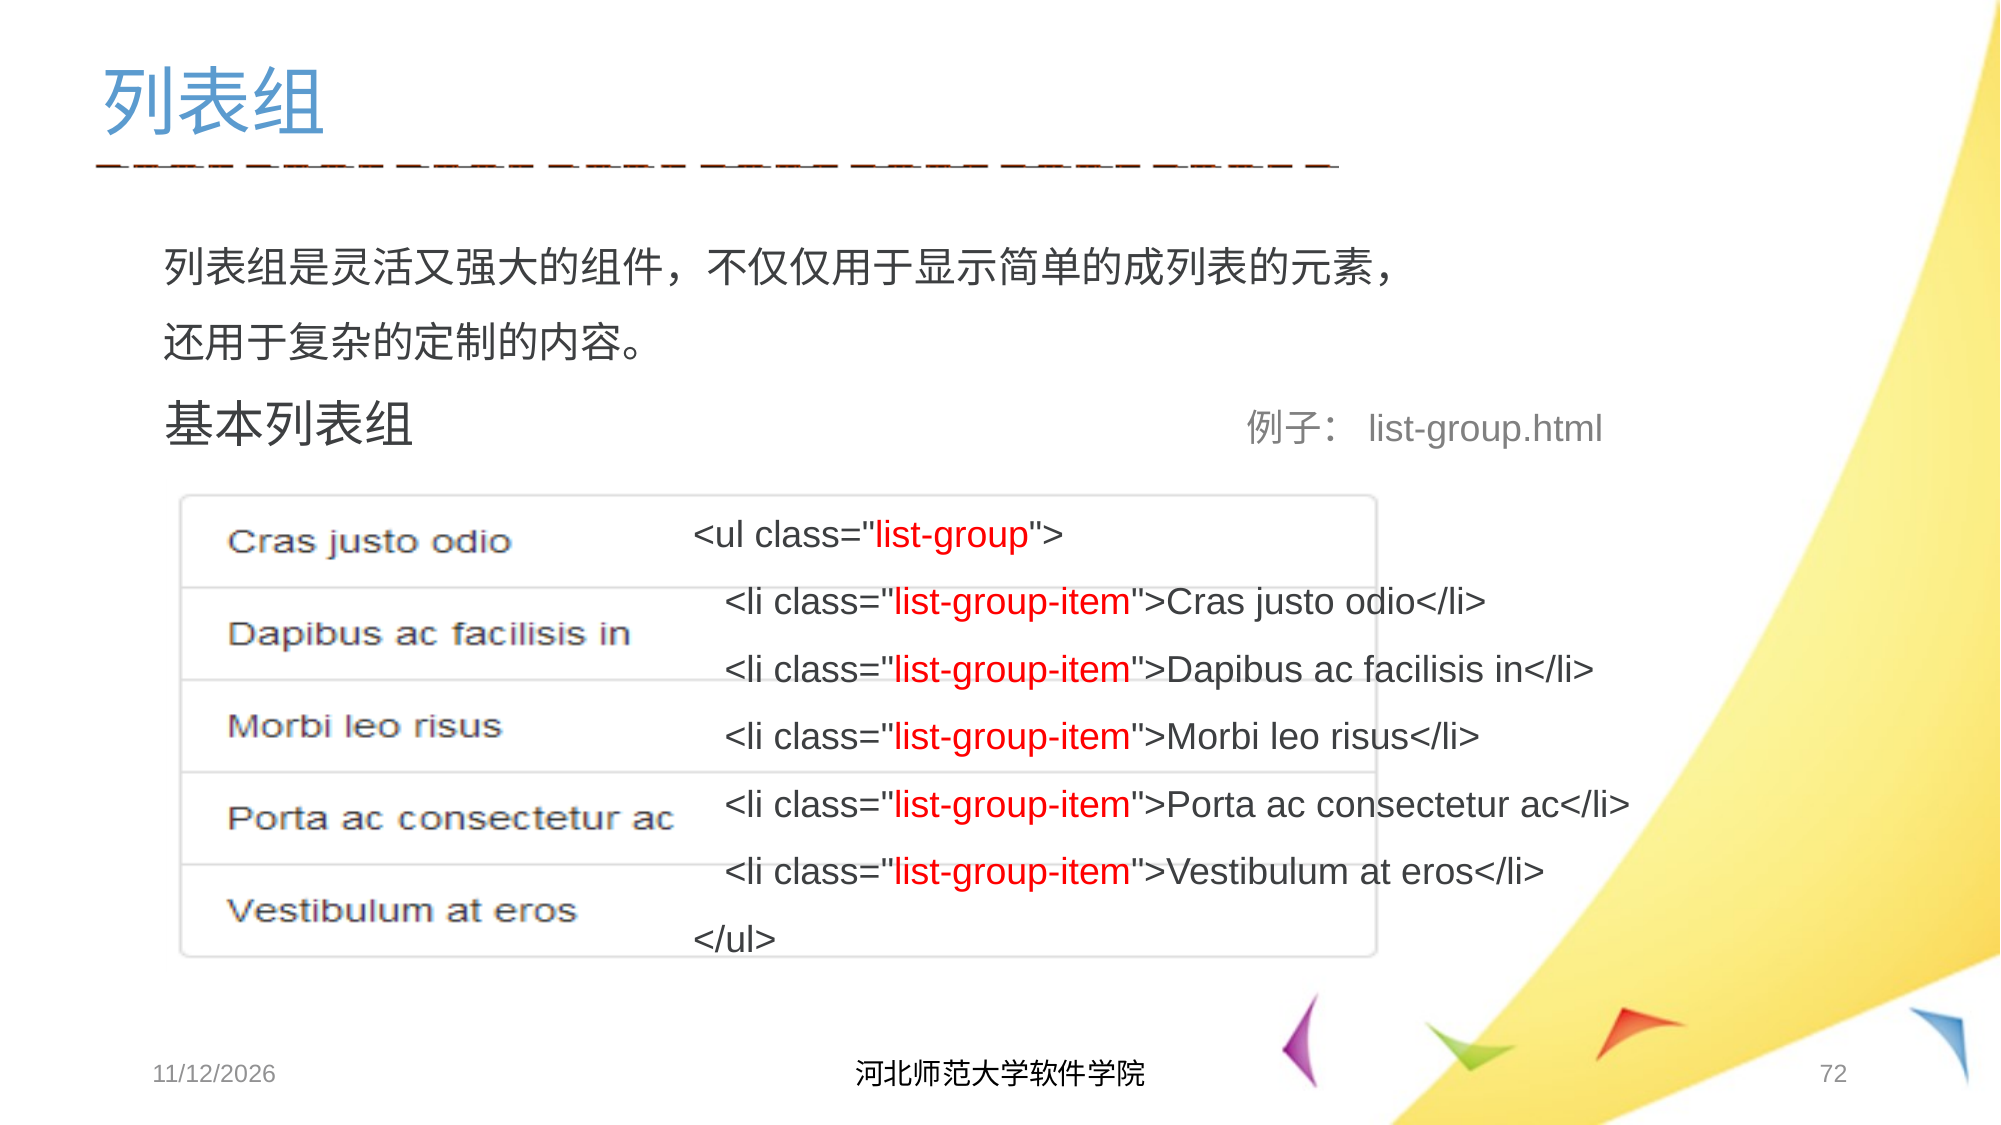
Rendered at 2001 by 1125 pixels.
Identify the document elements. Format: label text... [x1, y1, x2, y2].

text_box 列表组是灵活又强大的组件，不仅仅用于显示简单的成列表的元素， 还用于复杂的定制的内容。 [148, 208, 1431, 373]
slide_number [137, 1042, 588, 1103]
footer 河北师范大学软件学院 [662, 1042, 1338, 1103]
title 列表组 [86, 40, 1914, 160]
picture [88, 0, 2000, 1125]
text_box <ul class="list-group"> <li class="list-group-item">Cras justo odio</li> <li class="list-group-item">Dapibus ac facilisis in</li> <li class="list-group-item">Morbi leo risus</li> <li class="list-group-item">Porta ac consectetur ac</li> <li class="list-group-item">Vestibulum at eros</li> </ul> [1394, 479, 1977, 968]
text_box 例子：list-group.html [1232, 397, 1619, 457]
slide_number 72 [1412, 1042, 1863, 1103]
text_box 基本列表组 [149, 385, 1000, 460]
